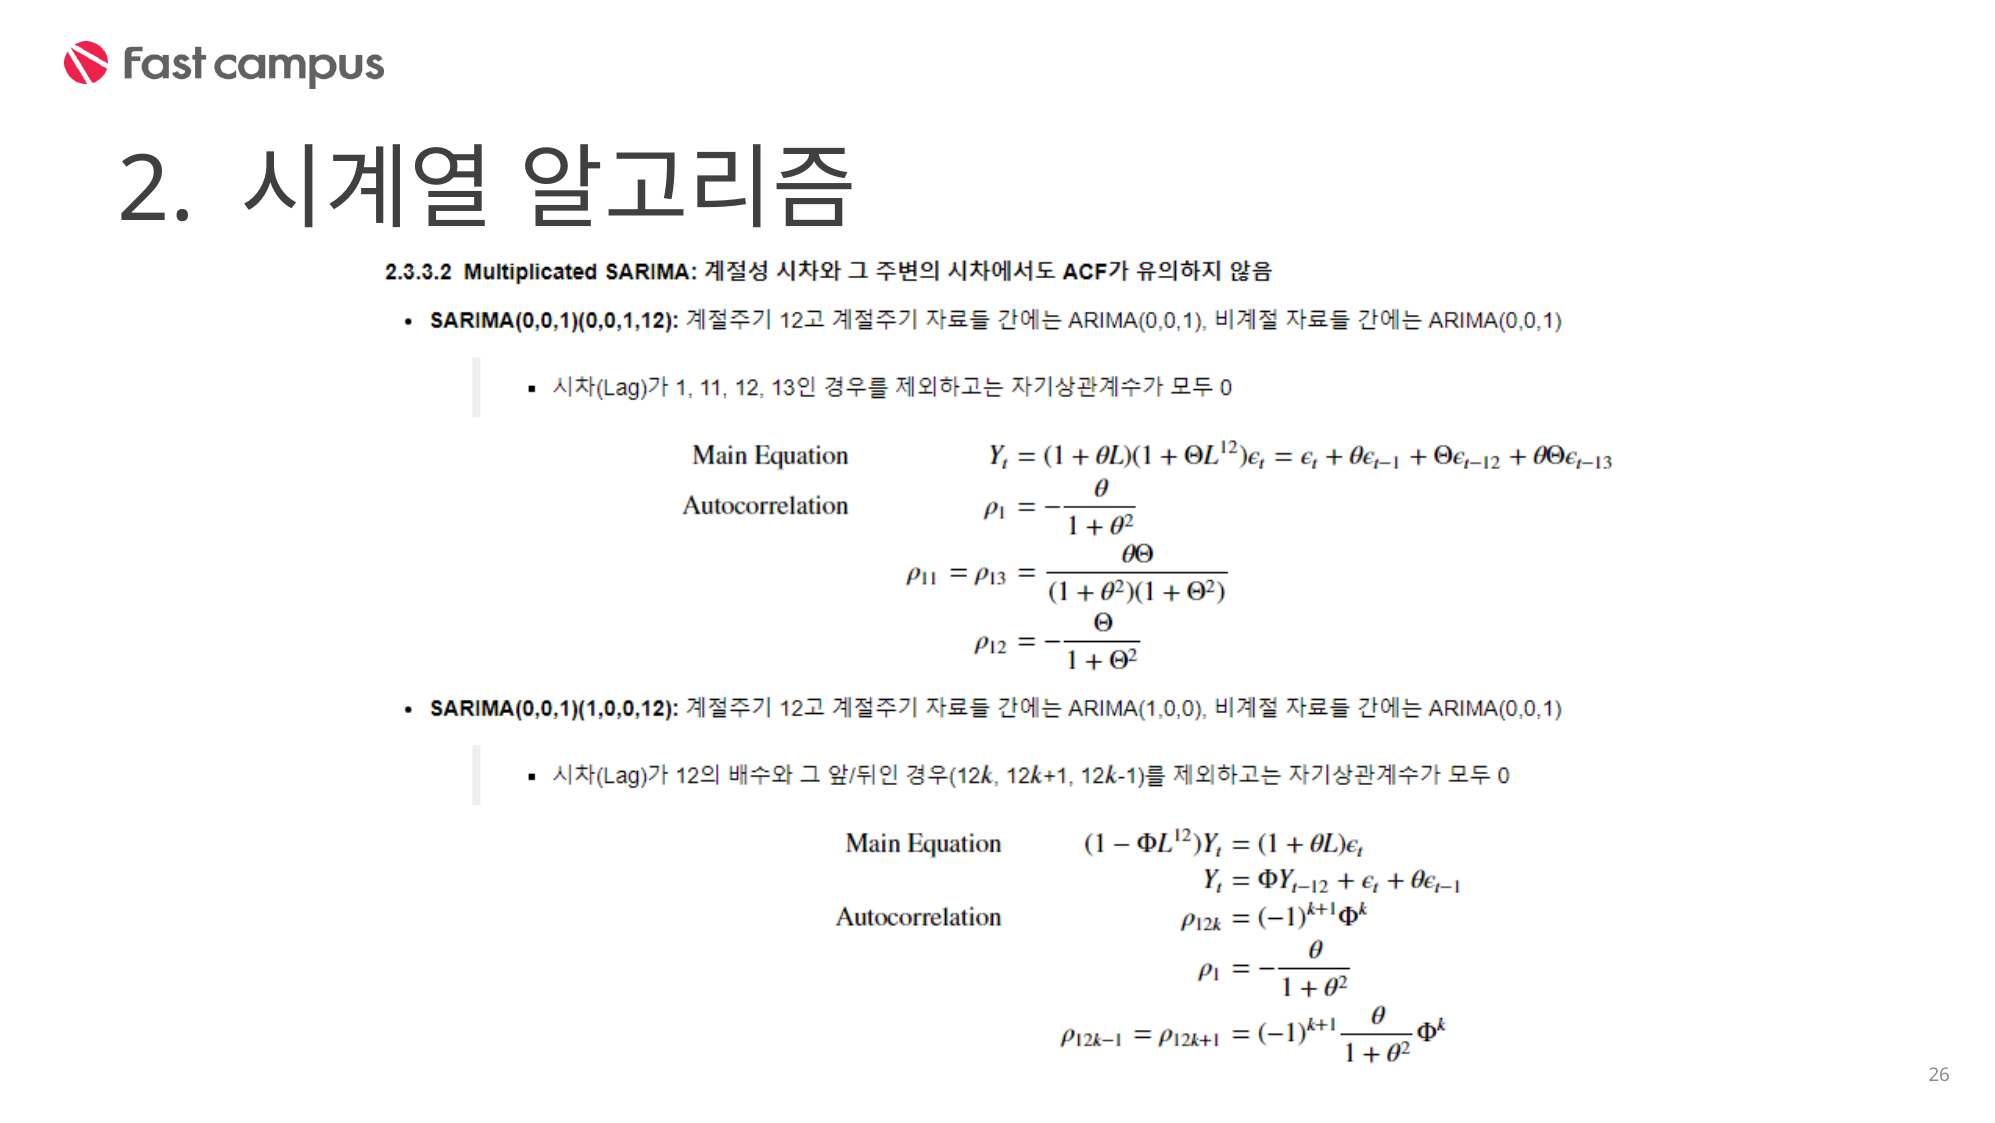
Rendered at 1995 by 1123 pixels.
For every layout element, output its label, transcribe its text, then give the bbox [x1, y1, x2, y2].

slide_number 26 [1502, 1045, 1969, 1106]
picture [371, 253, 1624, 1076]
title 2. 시계열 알고리즘 [99, 90, 1896, 278]
picture [64, 41, 384, 89]
